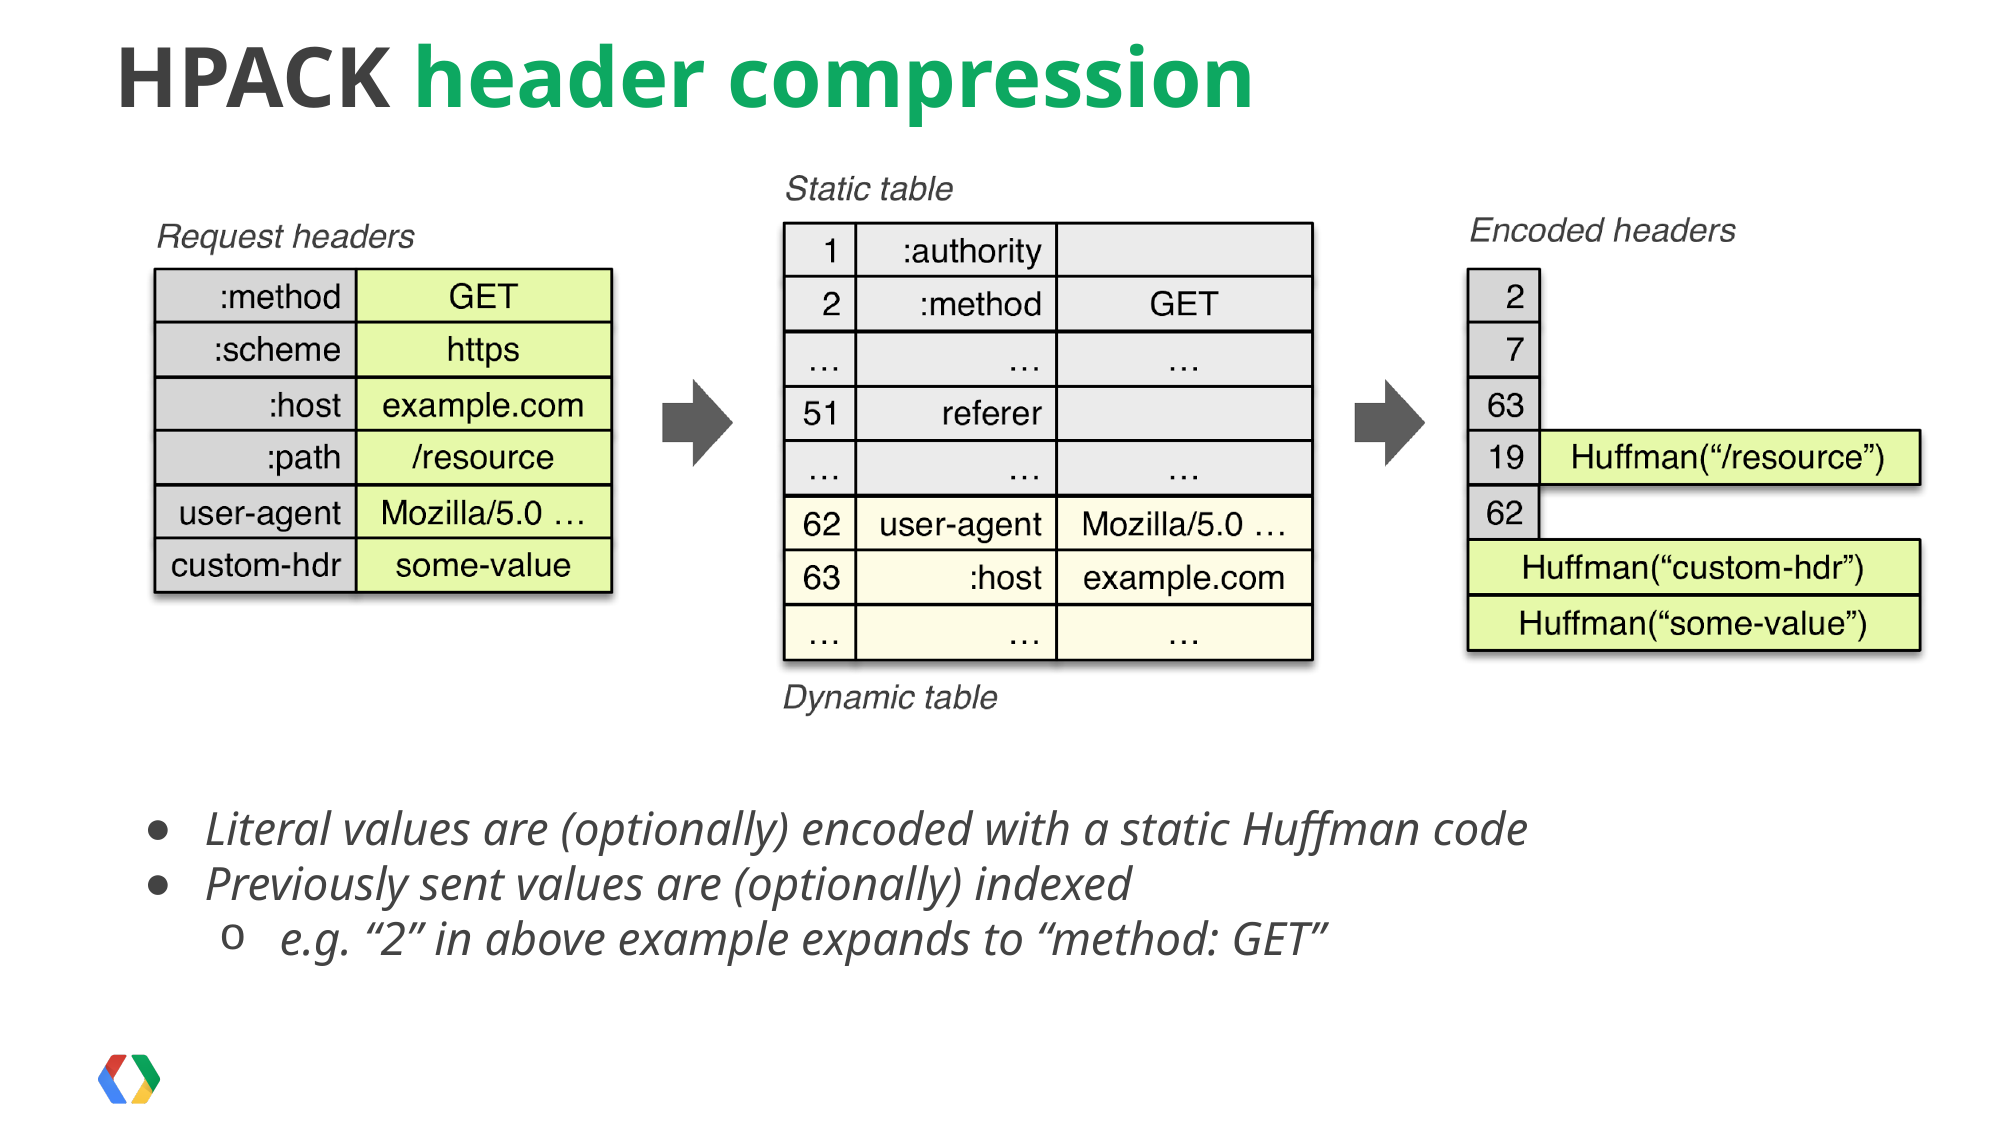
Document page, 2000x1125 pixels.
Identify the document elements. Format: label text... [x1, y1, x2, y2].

picture [111, 139, 1975, 746]
list Literal values are (optionally) encoded with a static Huffman code Previously sent values are (optionally) indexed e.g. “2” in above example expands to “method: GET” [114, 784, 1804, 983]
picture [97, 1047, 161, 1111]
title HPACK header compression [99, 20, 1900, 140]
